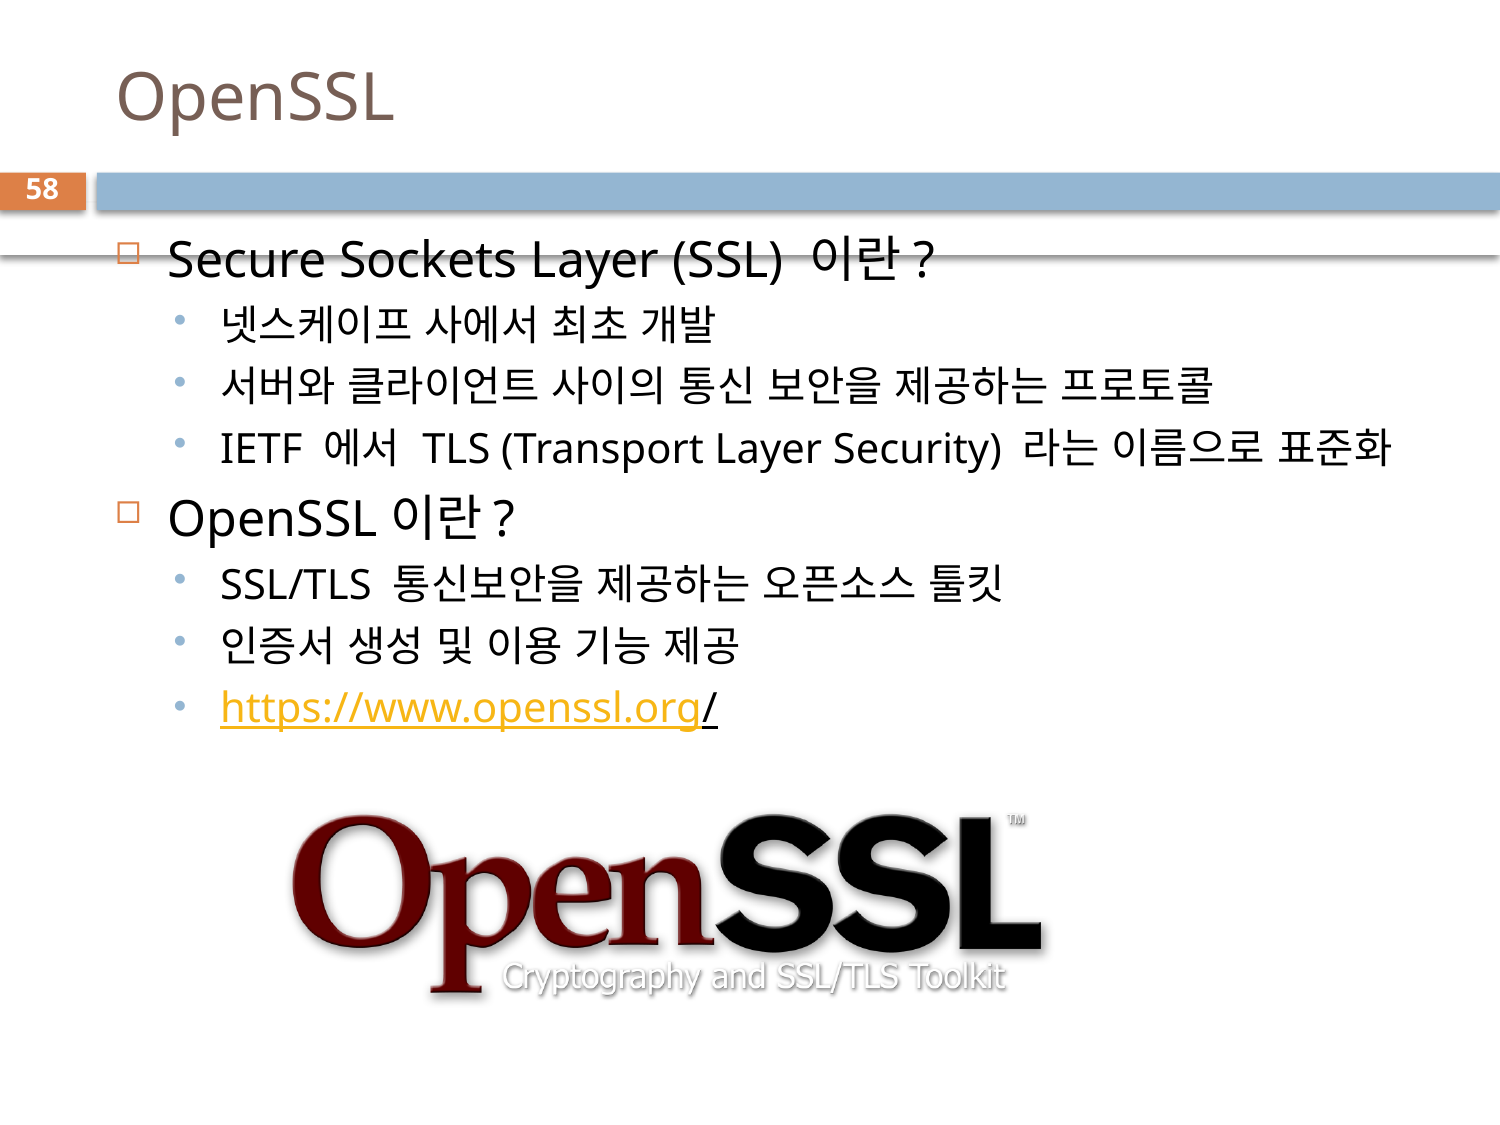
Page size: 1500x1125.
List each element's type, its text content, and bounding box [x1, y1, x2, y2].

picture [277, 797, 1055, 1010]
list Secure Sockets Layer (SSL) 이란? 넷스케이프 사에서 최초 개발 서버와 클라이언트 사이의 통신 보안을 제공하는 프로토콜 IETF 에서 TLS (Transport Layer Security) 라는 이름으로 표준화 OpenSSL이란? SSL/TLS 통신보안을 제공하는 오픈소스 툴킷 인증서 생성 및 이용 기능 제공 https://www.openssl.org/ [100, 219, 1438, 1047]
title OpenSSL [100, 37, 1438, 149]
slide_number 58 [0, 170, 87, 211]
